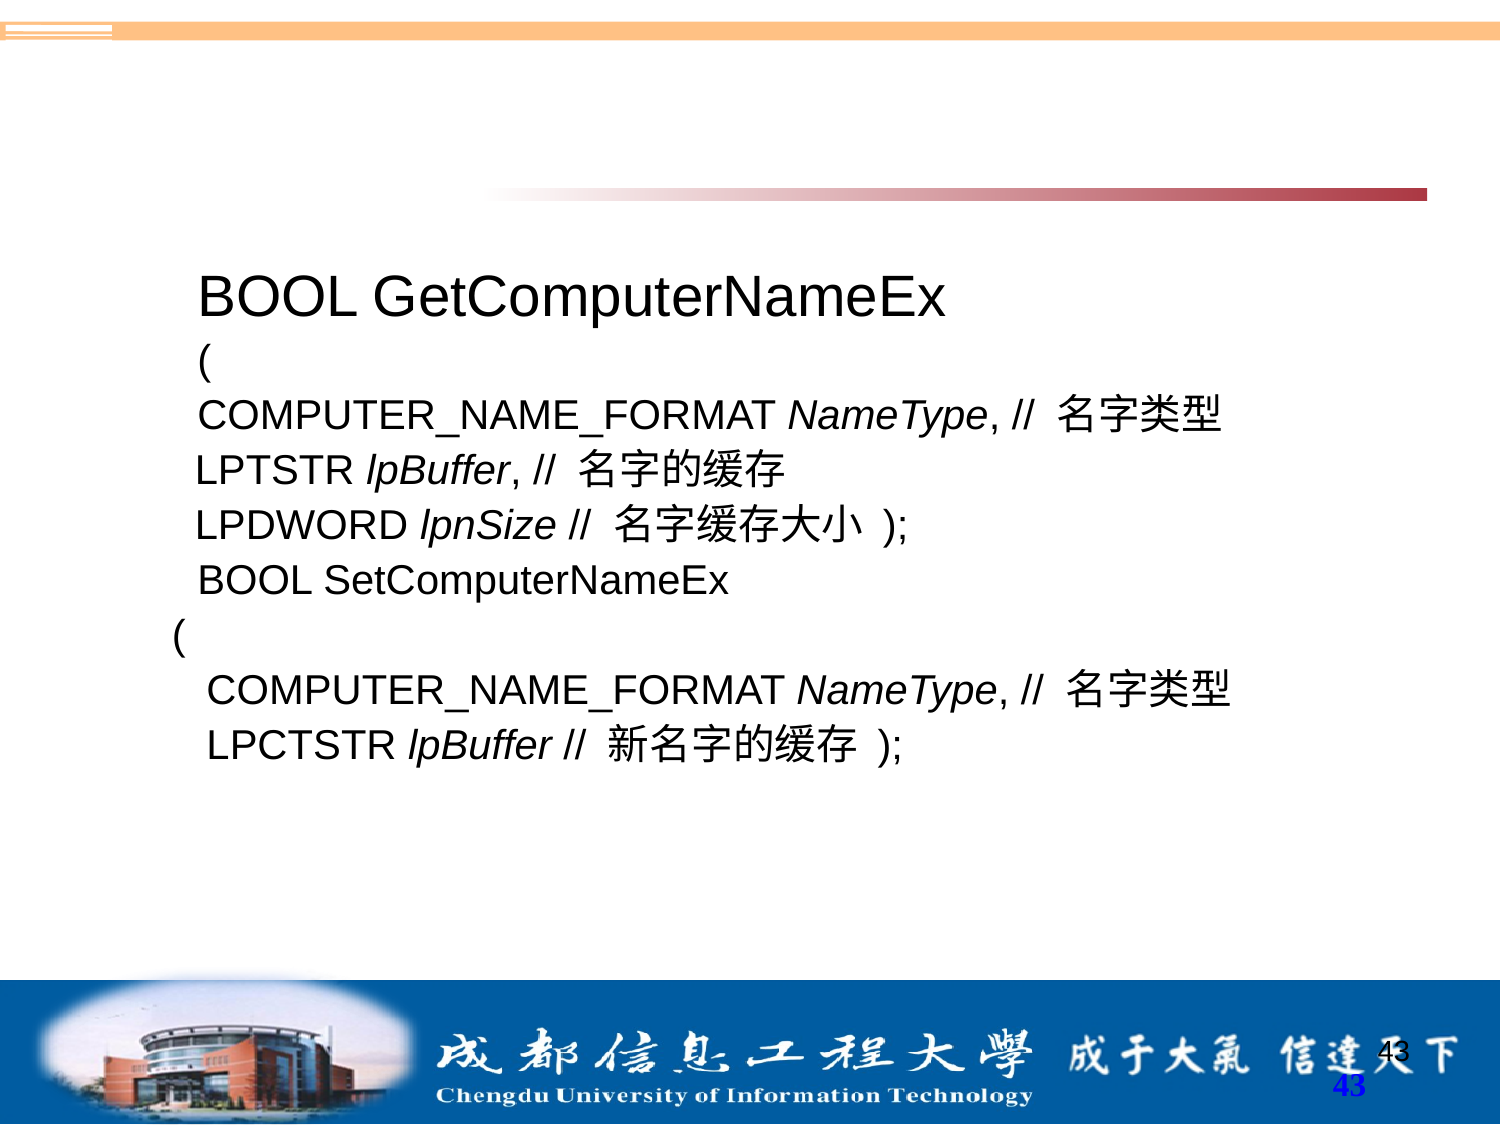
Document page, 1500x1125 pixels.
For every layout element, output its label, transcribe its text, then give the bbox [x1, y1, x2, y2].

picture [0, 957, 1500, 1125]
list BOOL GetComputerNameEx ( COMPUTER_NAME_FORMAT NameType, // 名字类型 LPTSTR lpBuffer, // 名字的缓存 LPDWORD lpnSize // 名字缓存大小 ); BOOL SetComputerNameEx ( COMPUTER_NAME_FORMAT NameType, // 名字类型 LPCTSTR lpBuffer // 新名字的缓存 ); [64, 243, 1415, 894]
